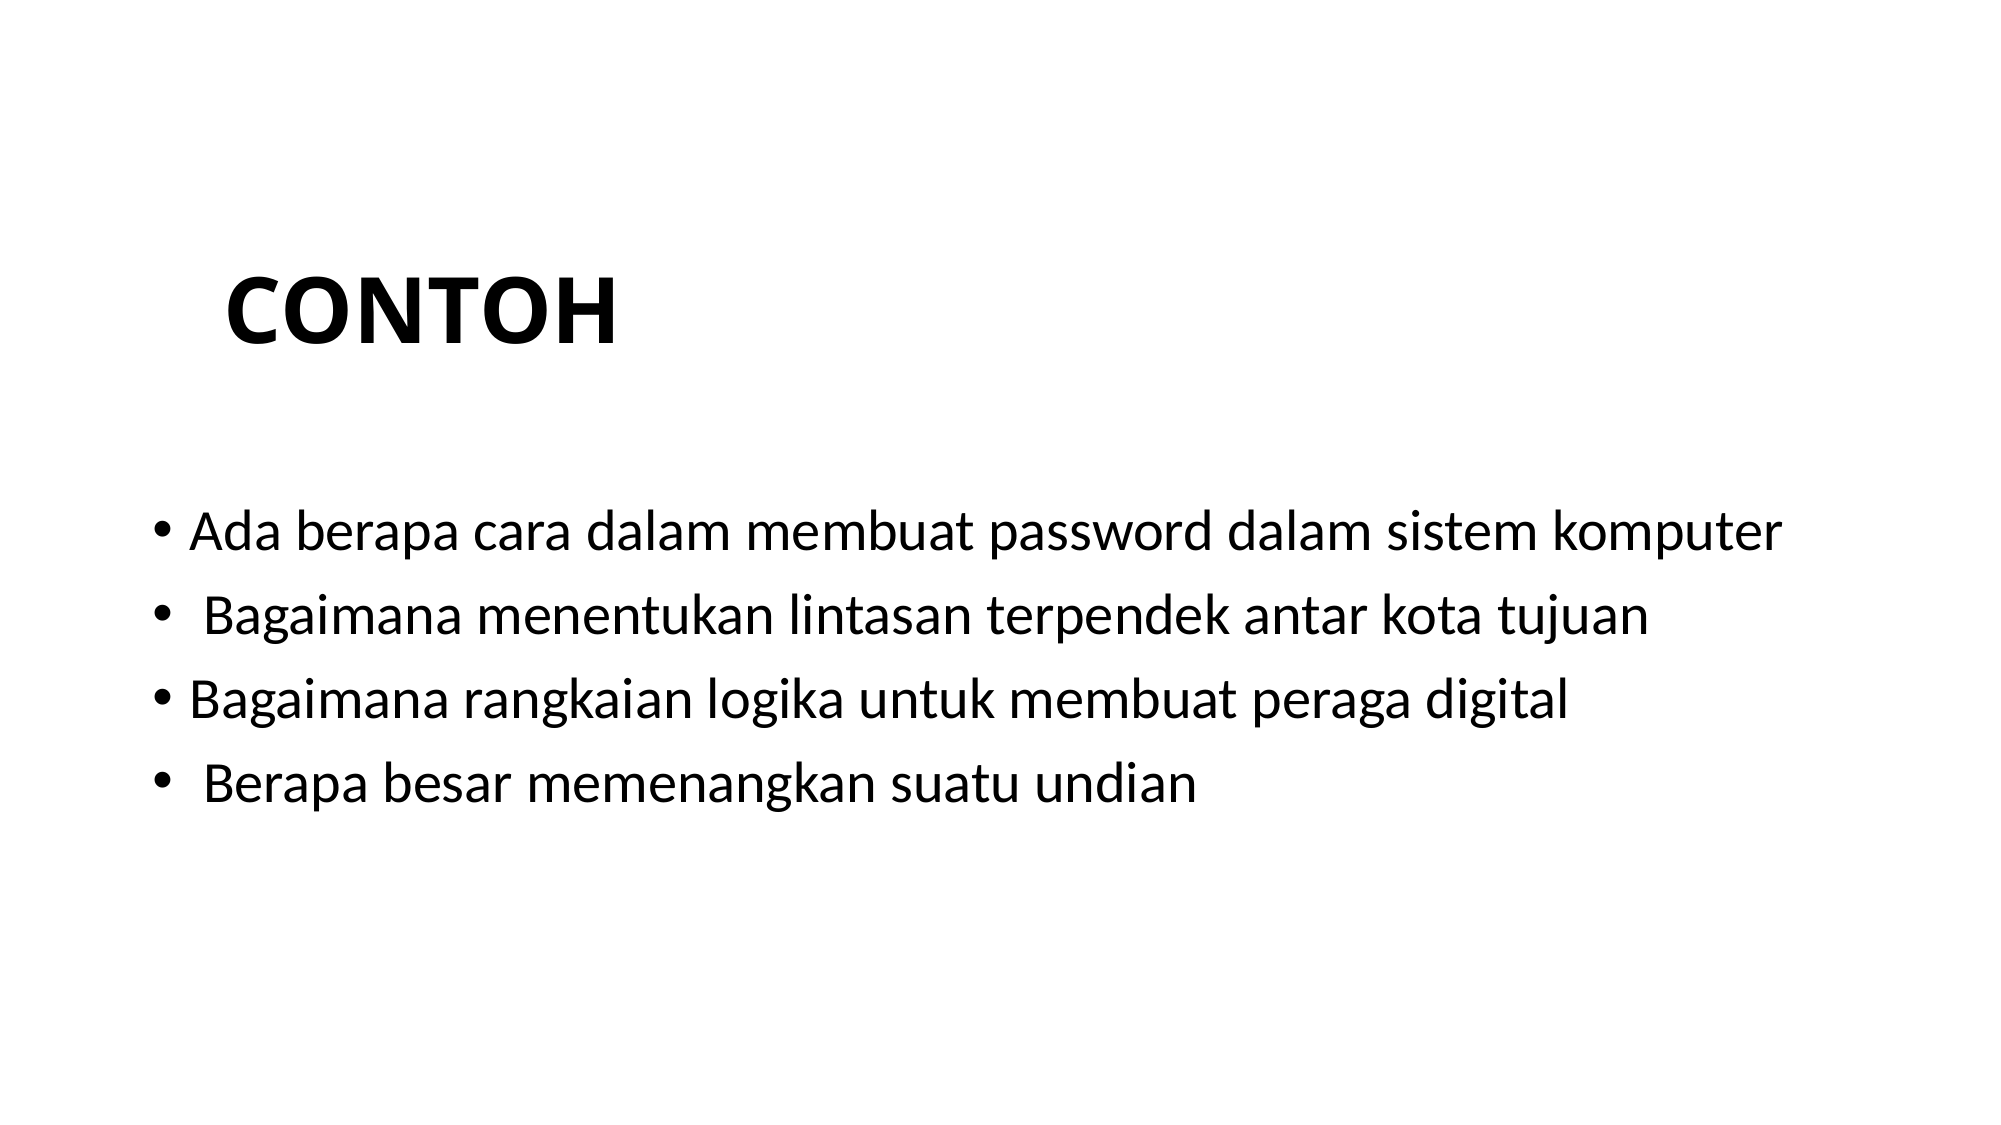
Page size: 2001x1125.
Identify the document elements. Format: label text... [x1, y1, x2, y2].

title CONTOH [208, 205, 1934, 423]
list Ada berapa cara dalam membuat password dalam sistem komputer Bagaimana menentukan lintasan terpendek antar kota tujuan Bagaimana rangkaian logika untuk membuat peraga digital Berapa besar memenangkan suatu undian [137, 492, 1863, 1014]
